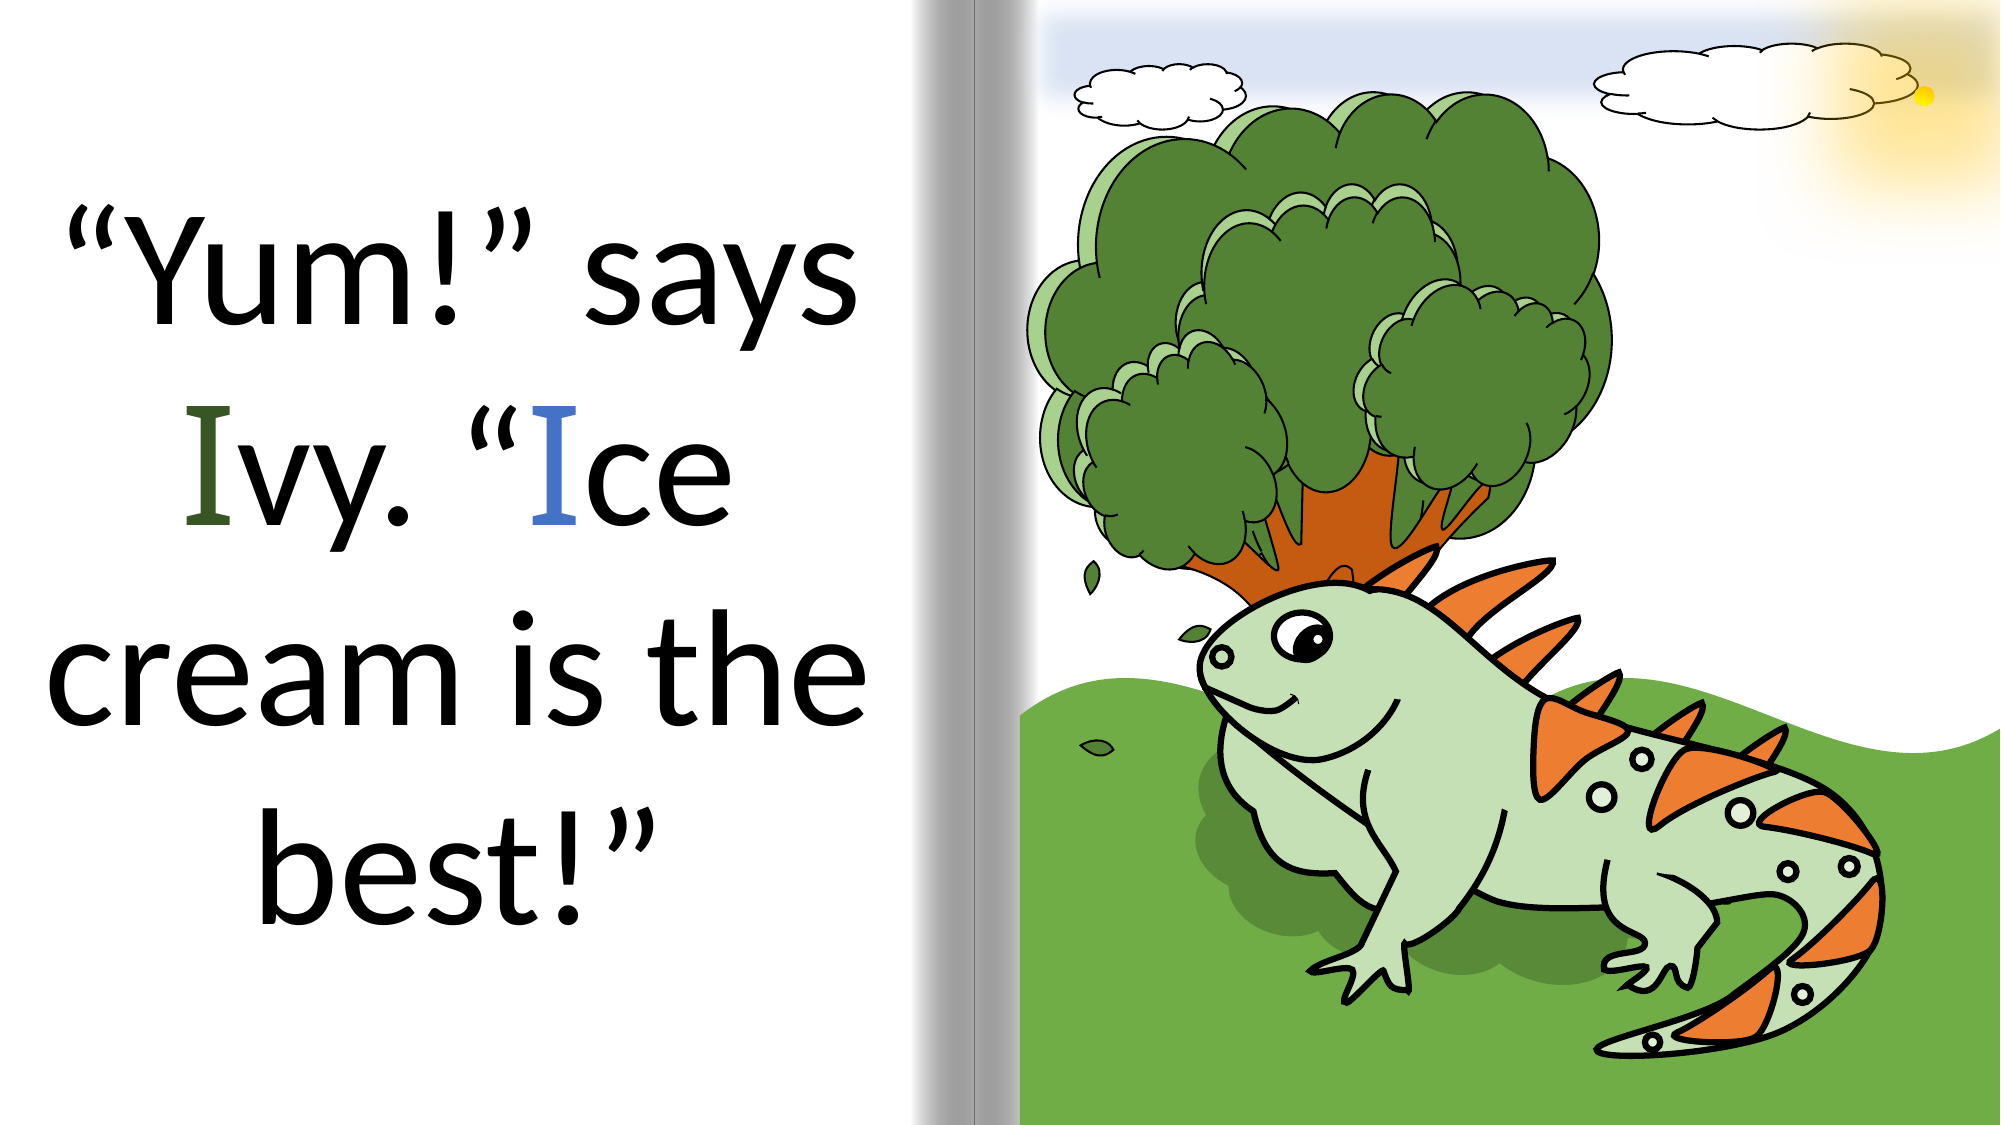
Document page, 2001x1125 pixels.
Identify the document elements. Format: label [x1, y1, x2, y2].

text_box [0, 0, 2000, 1125]
text_box [1166, 577, 1892, 1072]
text_box [1027, 90, 1612, 804]
